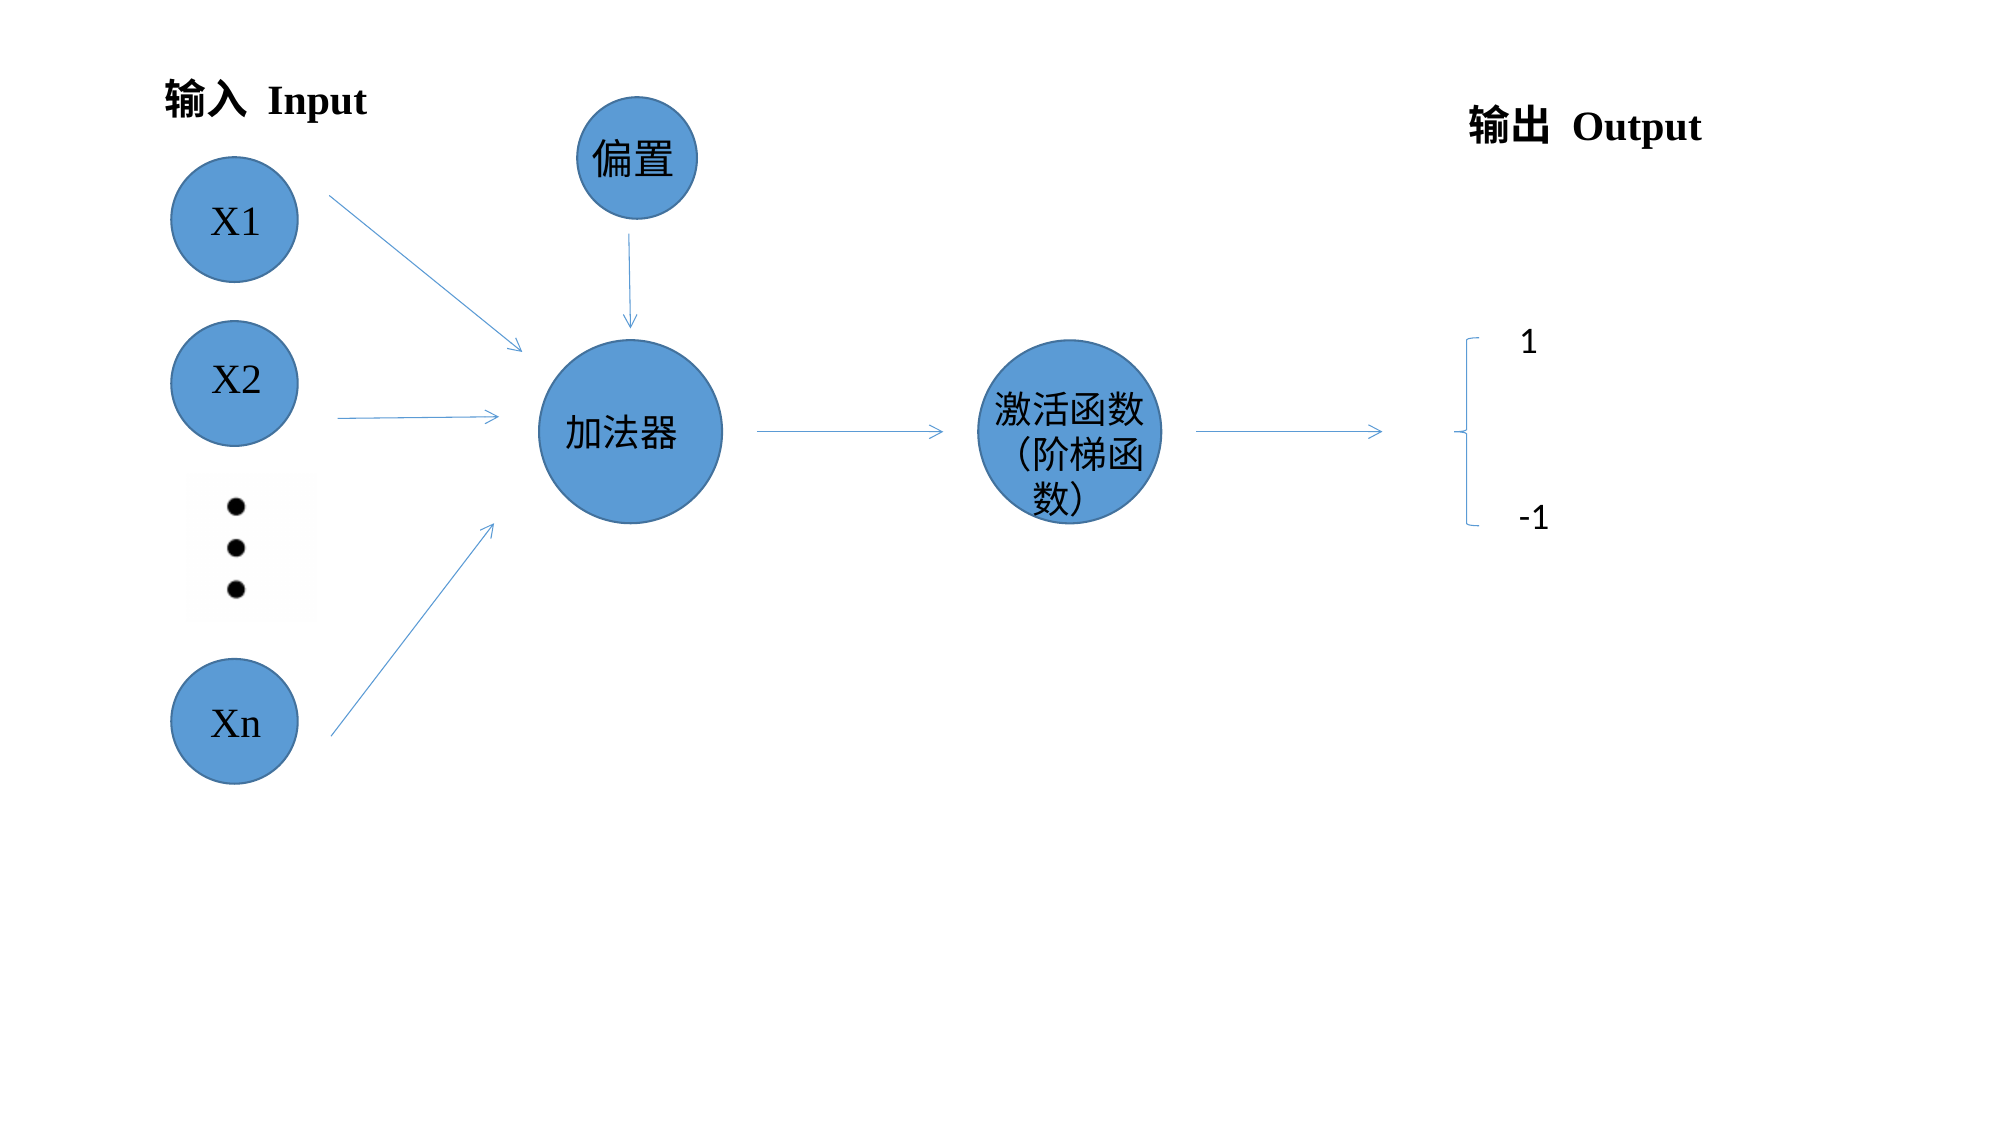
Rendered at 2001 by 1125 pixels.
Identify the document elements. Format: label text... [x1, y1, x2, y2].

text_box 激活函数 （阶梯函数） [957, 378, 1183, 529]
text_box [170, 657, 299, 785]
text_box [585, 96, 689, 125]
text_box X2 [196, 344, 290, 410]
text_box X1 [195, 186, 286, 252]
text_box 加法器 [550, 401, 776, 462]
text_box [170, 320, 299, 447]
text_box [538, 339, 718, 525]
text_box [329, 195, 523, 352]
text_box [994, 339, 1146, 378]
text_box 输入 Input [149, 65, 475, 131]
picture [176, 474, 326, 621]
text_box -1 [1503, 484, 1651, 545]
text_box 输出 Output [1454, 91, 1779, 157]
text_box [1454, 337, 1480, 527]
text_box 1 [1503, 308, 1651, 369]
text_box [170, 156, 299, 284]
text_box Xn [195, 688, 286, 754]
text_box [330, 523, 494, 737]
text_box [585, 191, 689, 220]
text_box 偏置 [577, 125, 709, 191]
